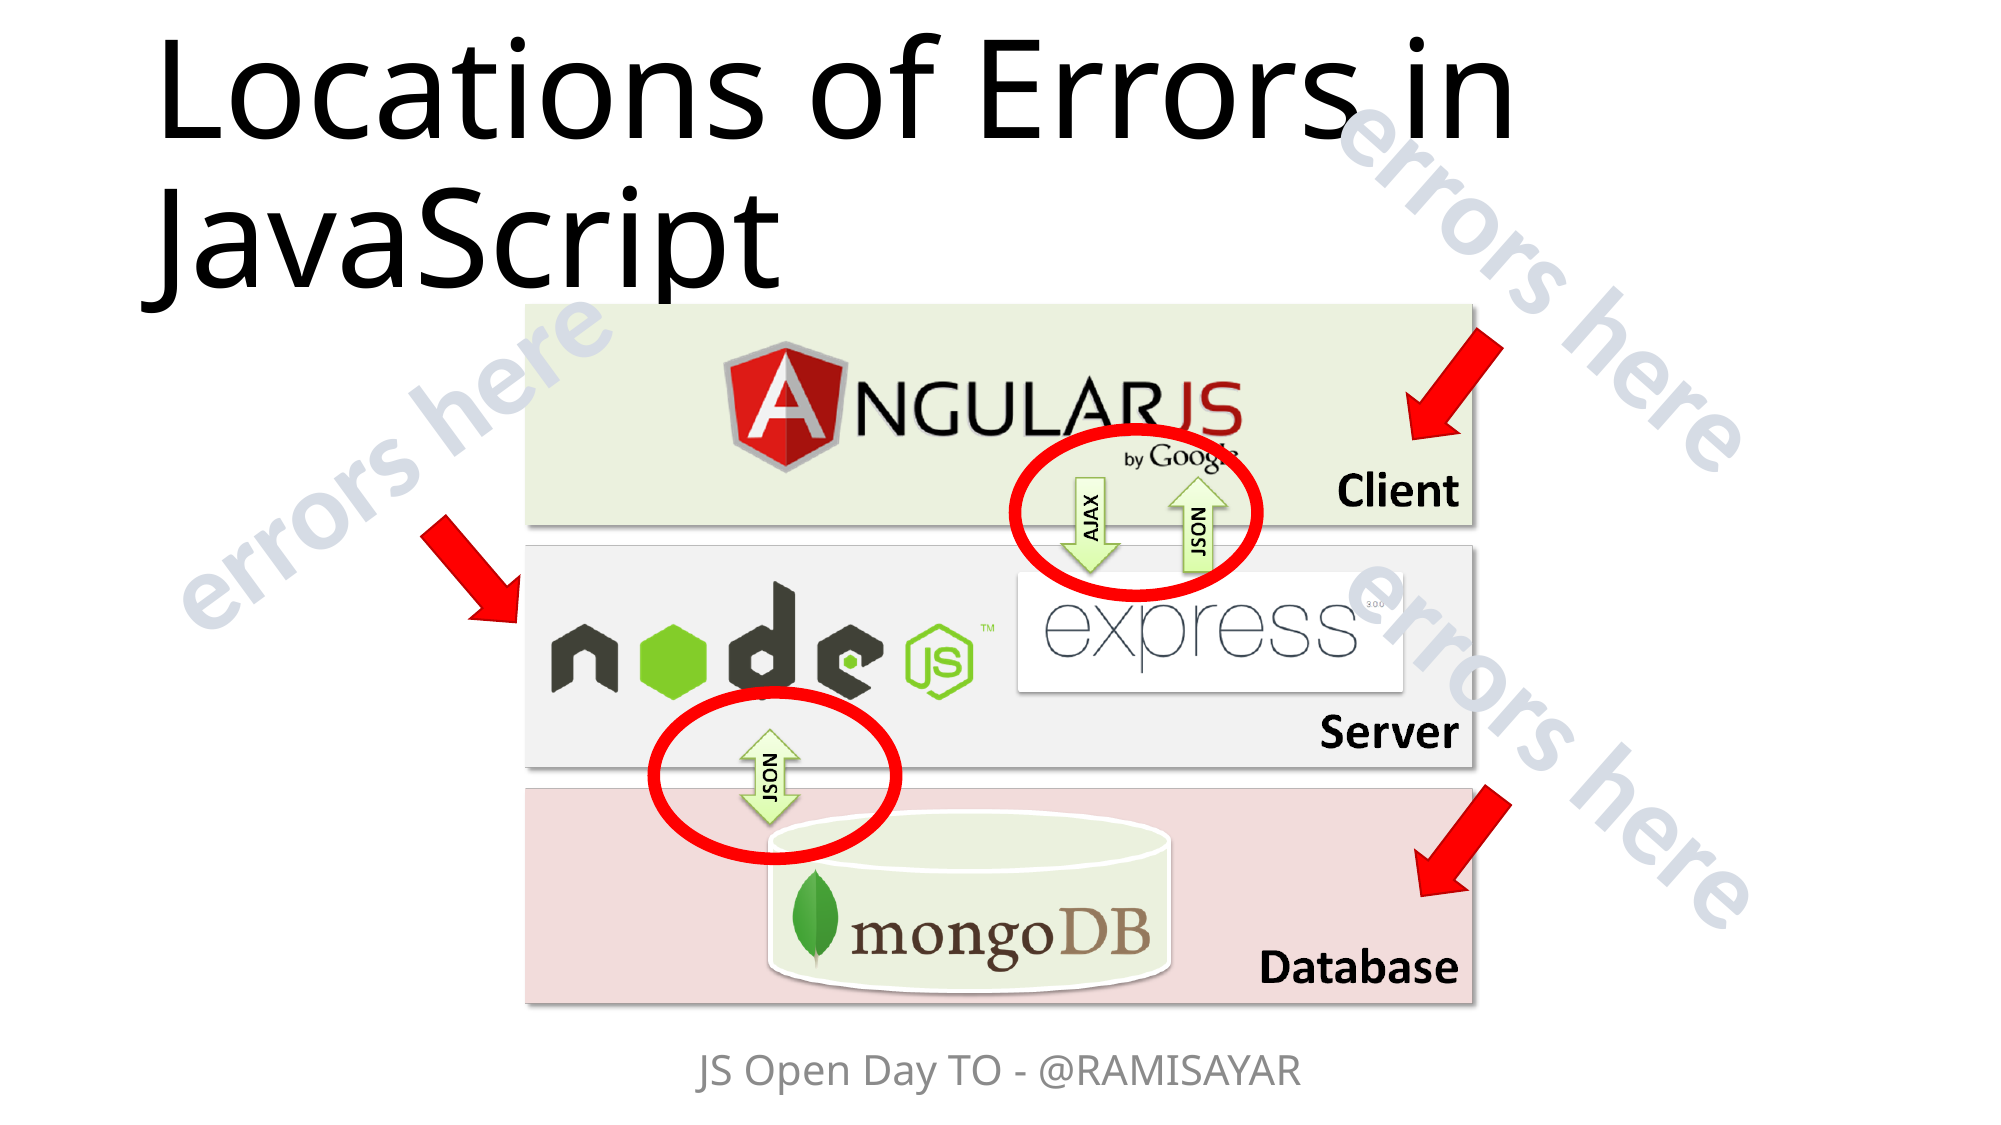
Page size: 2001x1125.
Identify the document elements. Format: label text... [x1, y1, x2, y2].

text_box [109, 377, 663, 638]
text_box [1230, 615, 1783, 876]
title Locations of Errors in JavaScript [137, 59, 1863, 278]
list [520, 299, 1480, 1014]
footer JS Open Day TO - @RAMISAYAR [662, 1042, 1338, 1103]
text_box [1221, 158, 1775, 419]
